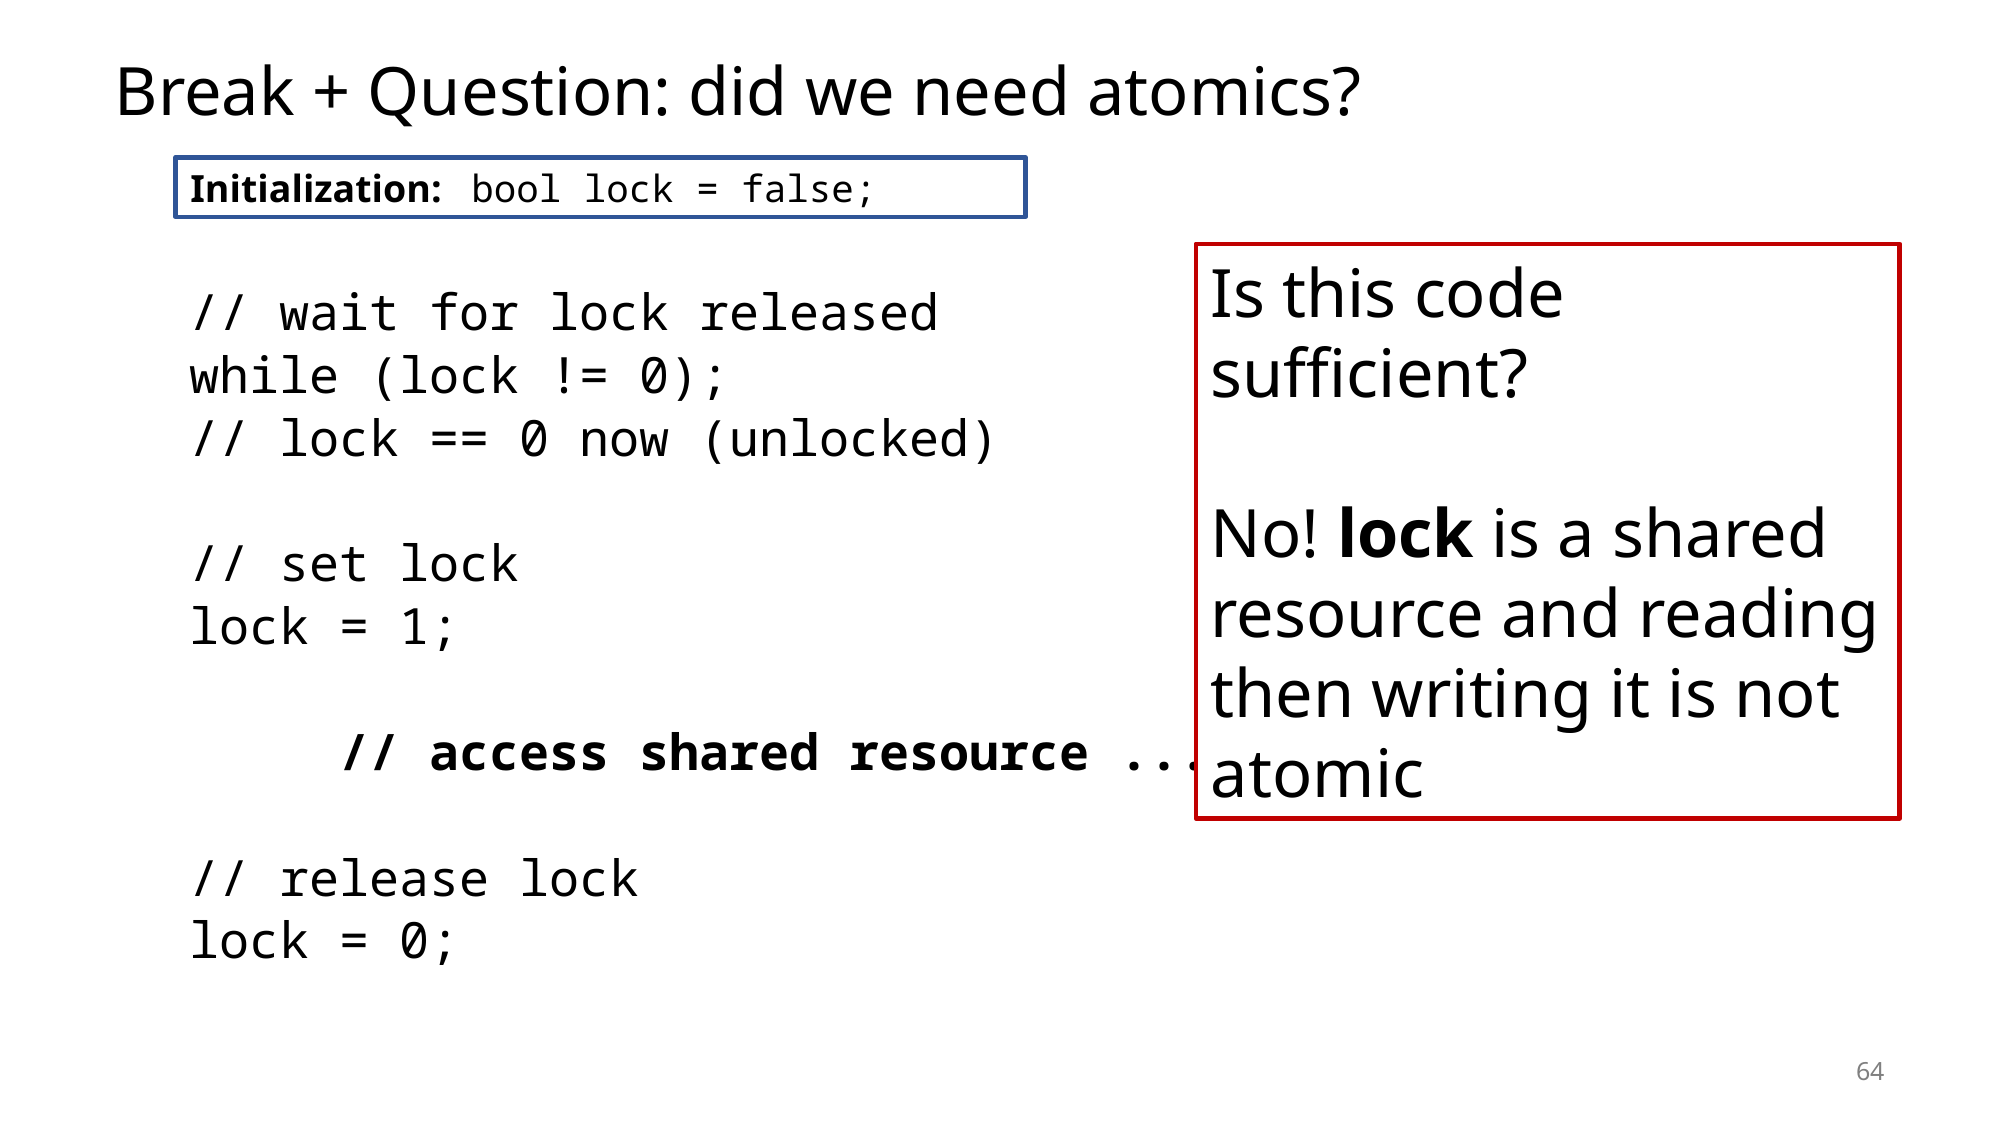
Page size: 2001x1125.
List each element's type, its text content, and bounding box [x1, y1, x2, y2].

list // wait for lock released while (lock != 0); // lock == 0 now (unlocked) // set lock lock = 1; // access shared resource ... // release lock lock = 0; [99, 187, 1900, 1013]
slide_number 64 [1749, 1042, 1900, 1103]
text_box Is this code sufficient? No! lock is a shared resource and reading then writing it is not atomic [1195, 243, 1900, 819]
title Break + Question: did we need atomics? [99, 37, 1900, 150]
text_box Initialization: bool lock = false; [175, 157, 1026, 217]
